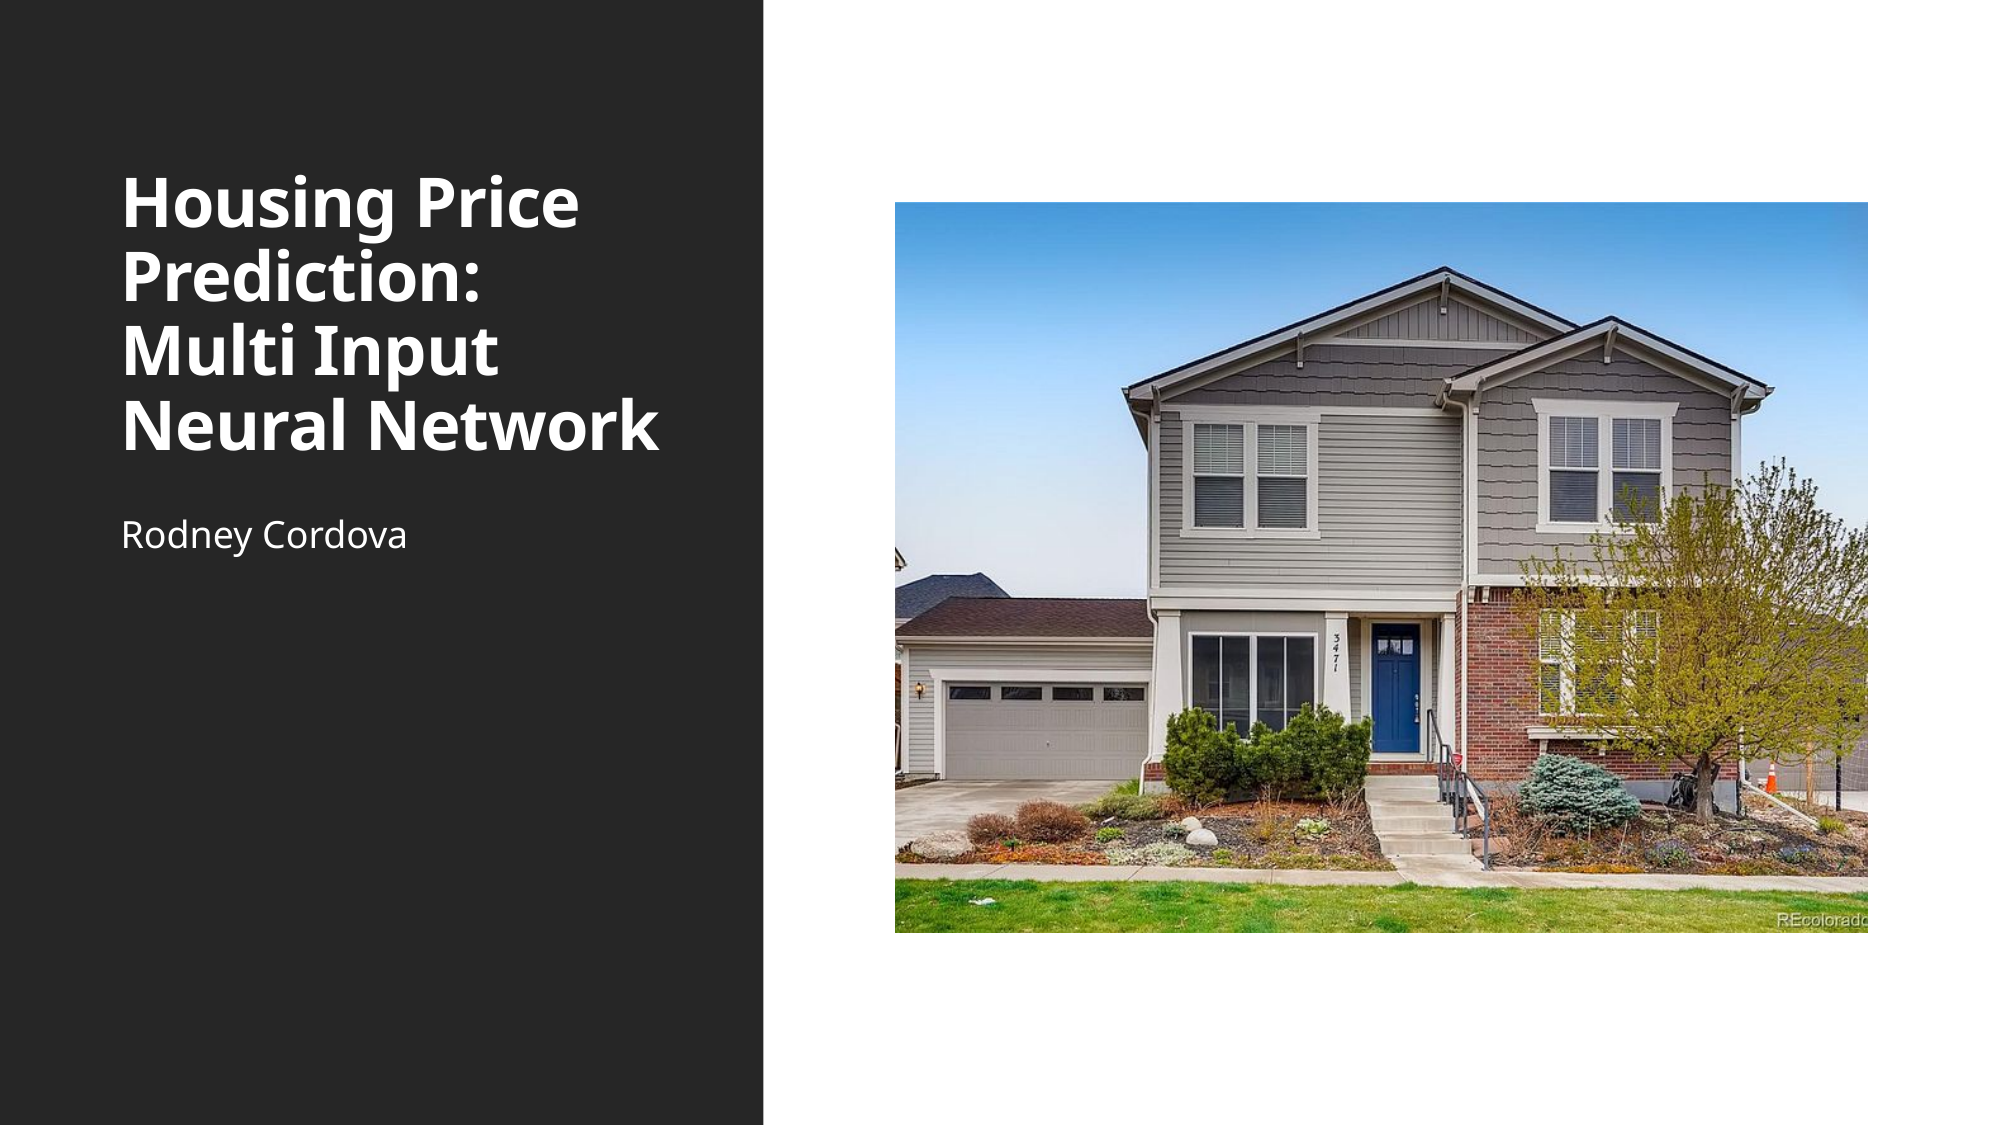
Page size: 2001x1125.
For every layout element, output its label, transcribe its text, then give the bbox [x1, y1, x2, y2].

title Housing Price Prediction: Multi Input Neural Network [105, 128, 683, 473]
list Rodney Cordova [105, 499, 683, 1002]
picture [894, 202, 1869, 933]
